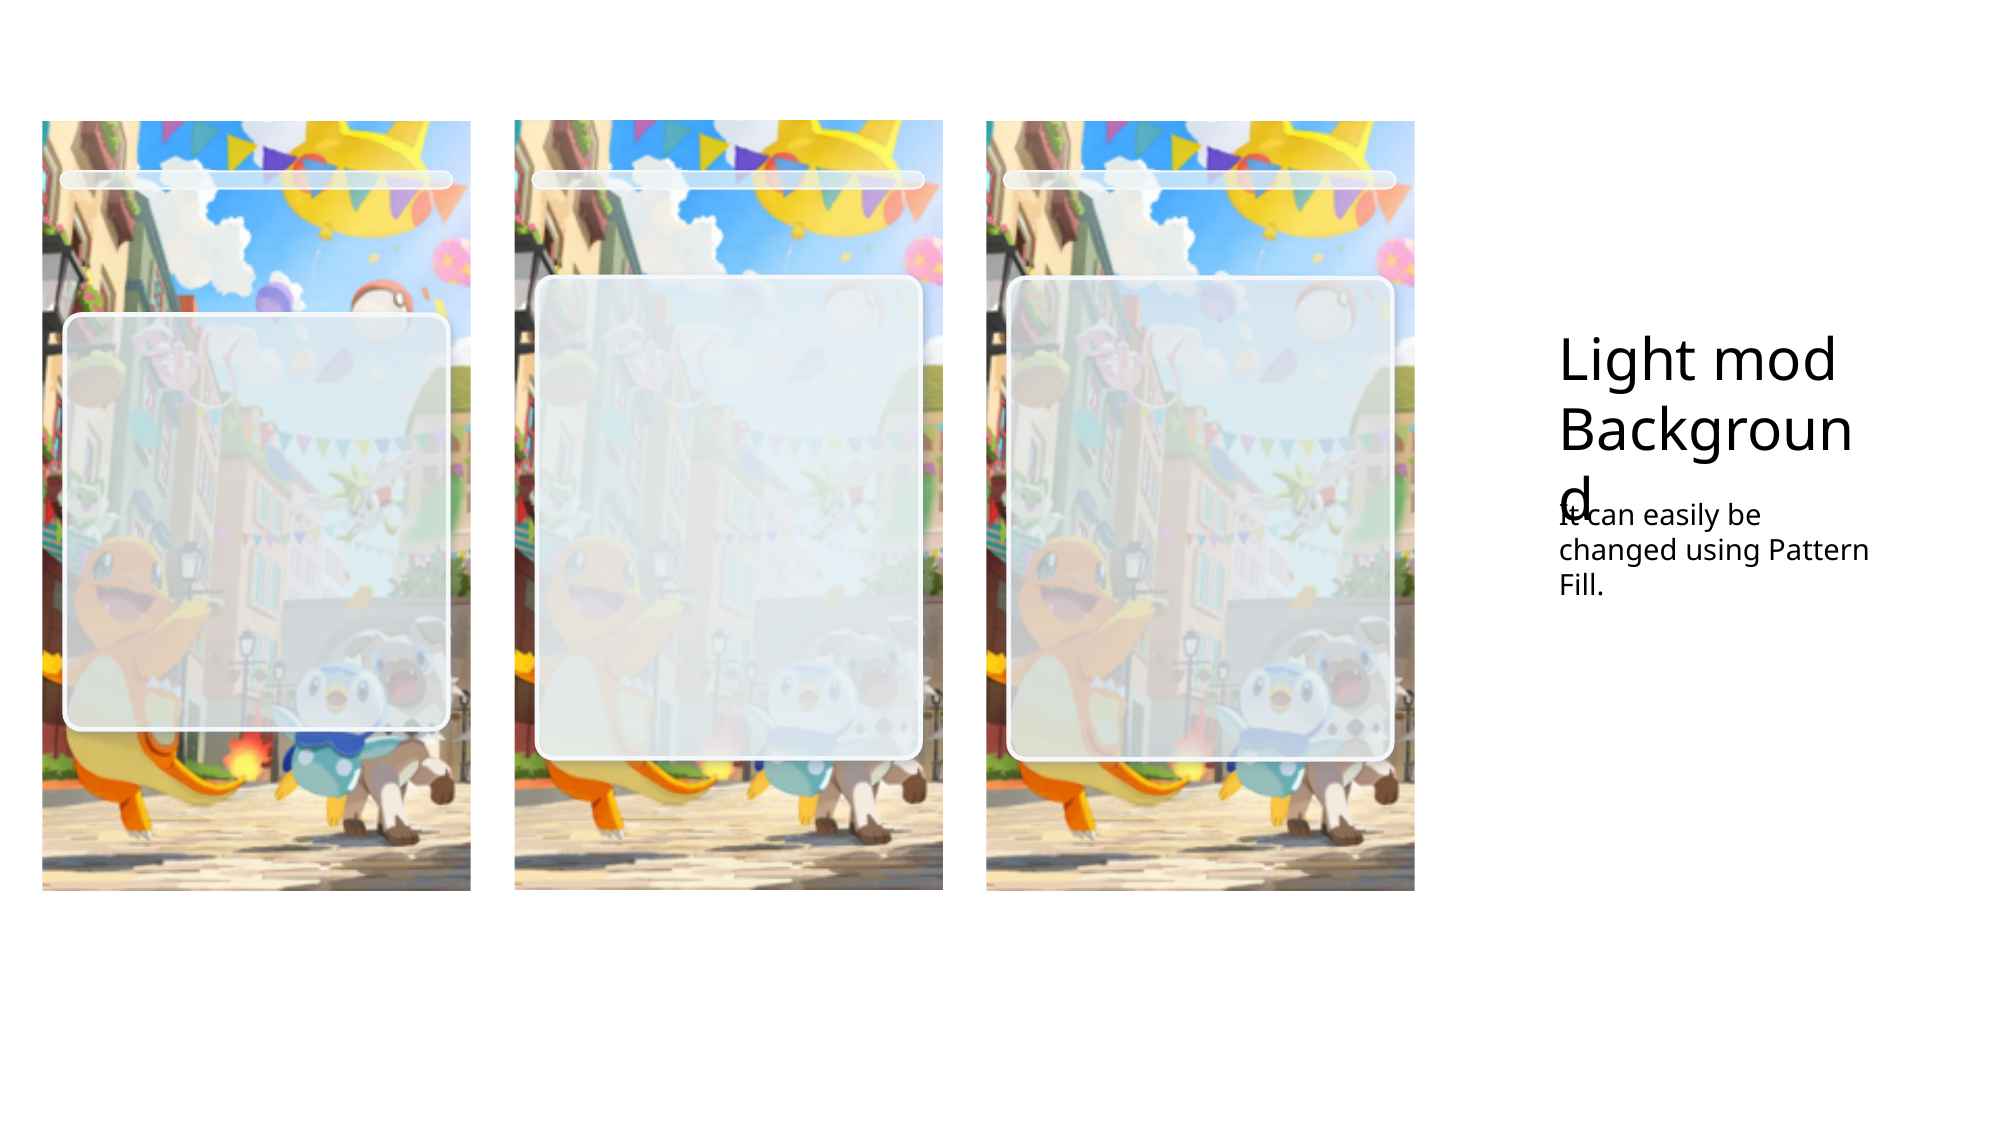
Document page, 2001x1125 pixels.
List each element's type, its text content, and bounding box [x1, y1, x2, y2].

text_box [535, 275, 923, 760]
text_box Light mod Background [1544, 314, 1890, 488]
text_box [63, 312, 450, 731]
text_box It can easily be changed using Pattern Fill. [1544, 488, 1890, 609]
text_box [985, 120, 1416, 893]
text_box [1007, 276, 1394, 761]
text_box [513, 119, 945, 892]
text_box [41, 120, 472, 893]
text_box [58, 169, 454, 191]
text_box [1002, 169, 1398, 191]
text_box [530, 169, 926, 191]
